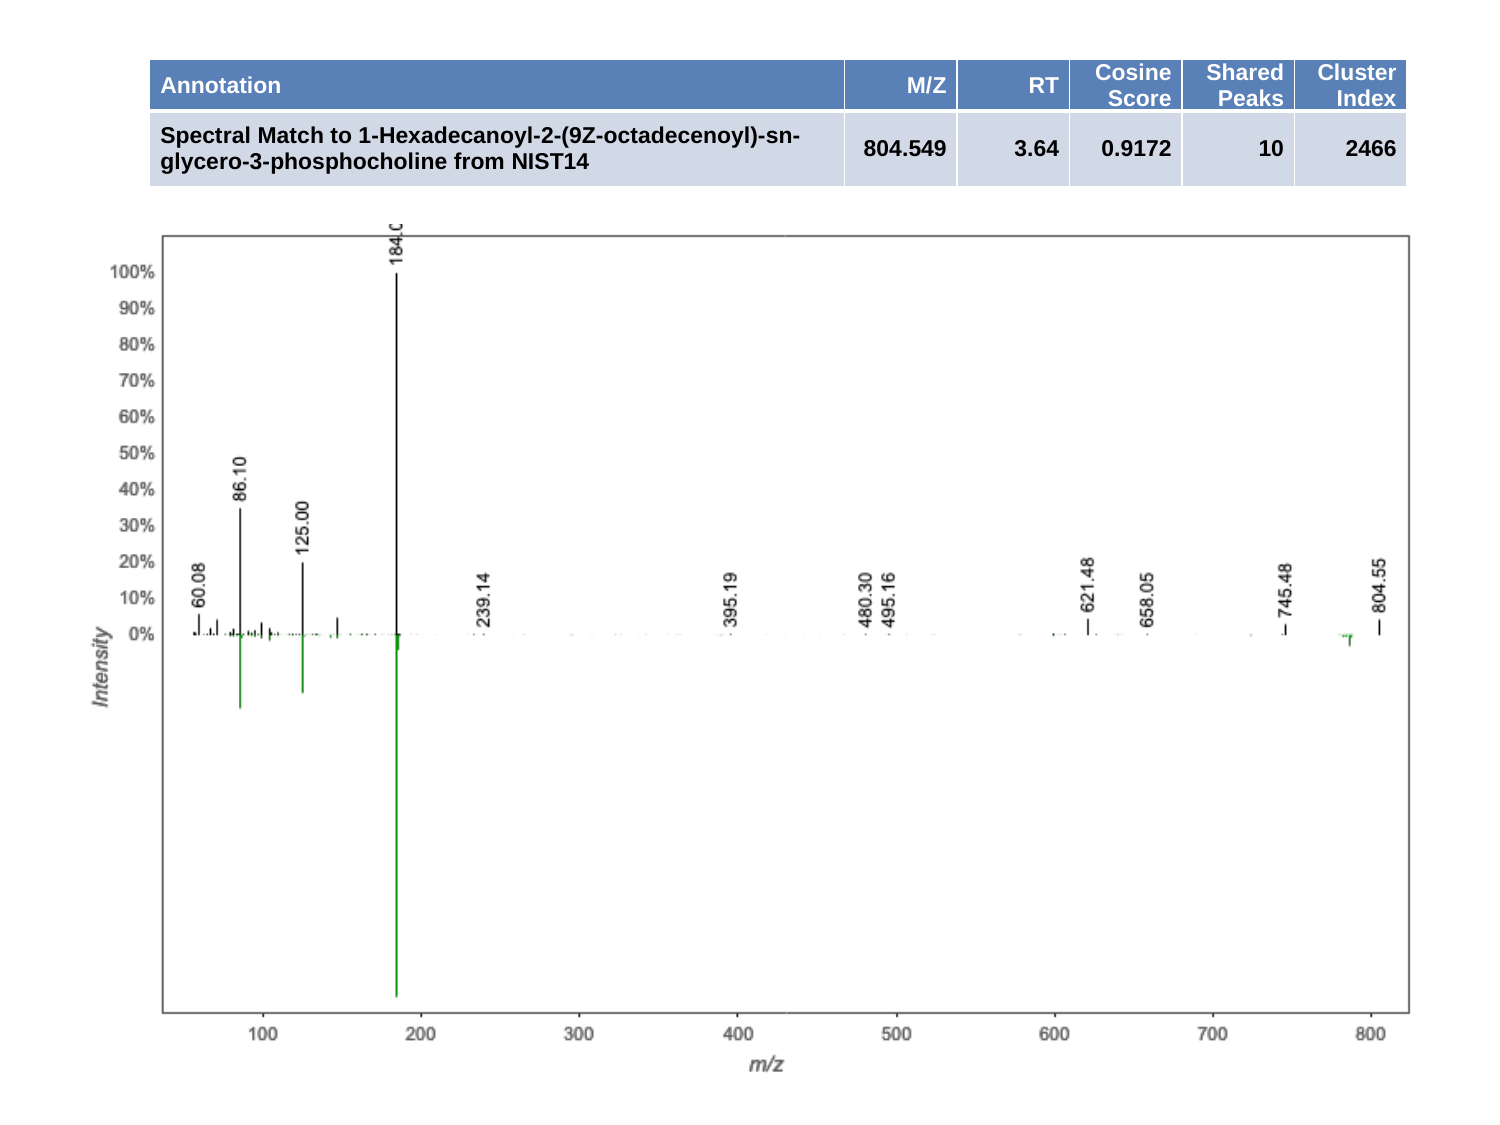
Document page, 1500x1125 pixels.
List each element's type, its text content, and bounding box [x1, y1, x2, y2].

table_cell 2466 [1295, 113, 1406, 186]
table_header M/Z [845, 60, 956, 109]
table_header Annotation [150, 60, 844, 109]
table_header Cluster Index [1295, 60, 1406, 109]
table_cell 804.549 [845, 113, 956, 186]
table_header Shared Peaks [1183, 60, 1294, 109]
table_cell 0.9172 [1070, 113, 1181, 186]
table_header RT [958, 60, 1069, 109]
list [74, 224, 1426, 1081]
table_header Cosine Score [1070, 60, 1181, 109]
table_cell 10 [1183, 113, 1294, 186]
table_cell 3.64 [958, 113, 1069, 186]
table_cell Spectral Match to 1-Hexadecanoyl-2-(9Z-octadecenoyl)-sn-glycero-3-phosphocholine from NIST14 [150, 113, 844, 186]
